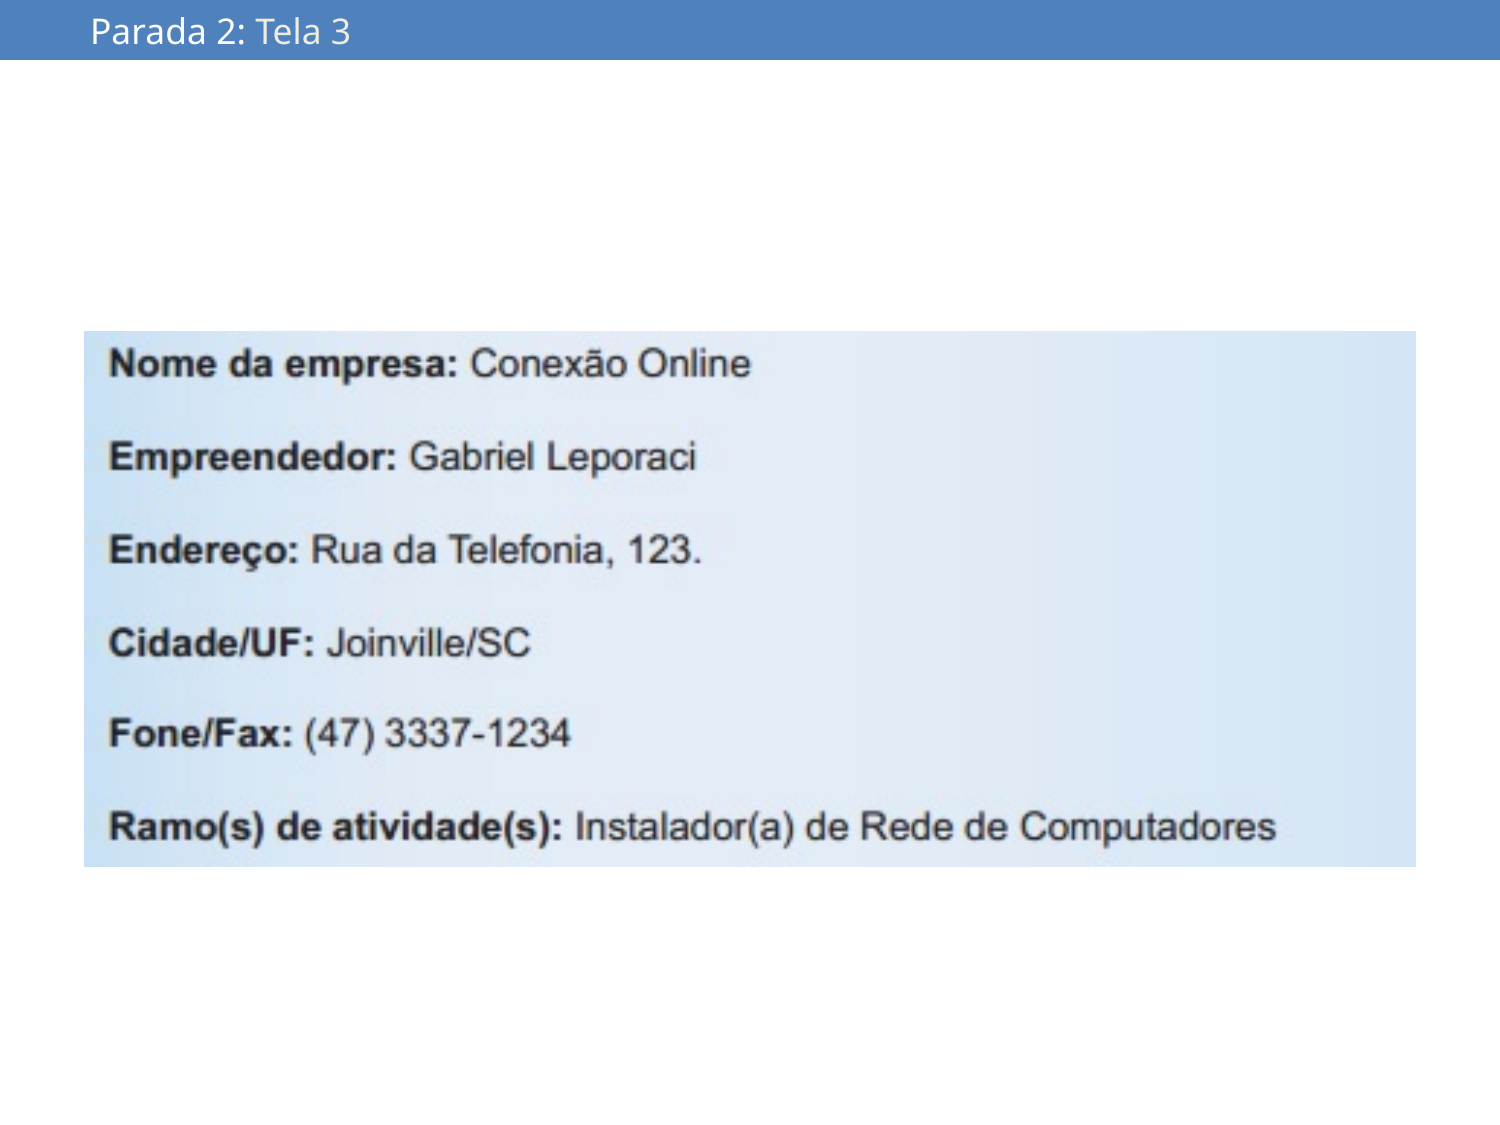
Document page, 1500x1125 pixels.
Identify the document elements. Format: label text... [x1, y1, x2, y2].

text_box Parada 2: Tela 3 [74, 1, 1425, 59]
picture [84, 331, 1416, 867]
